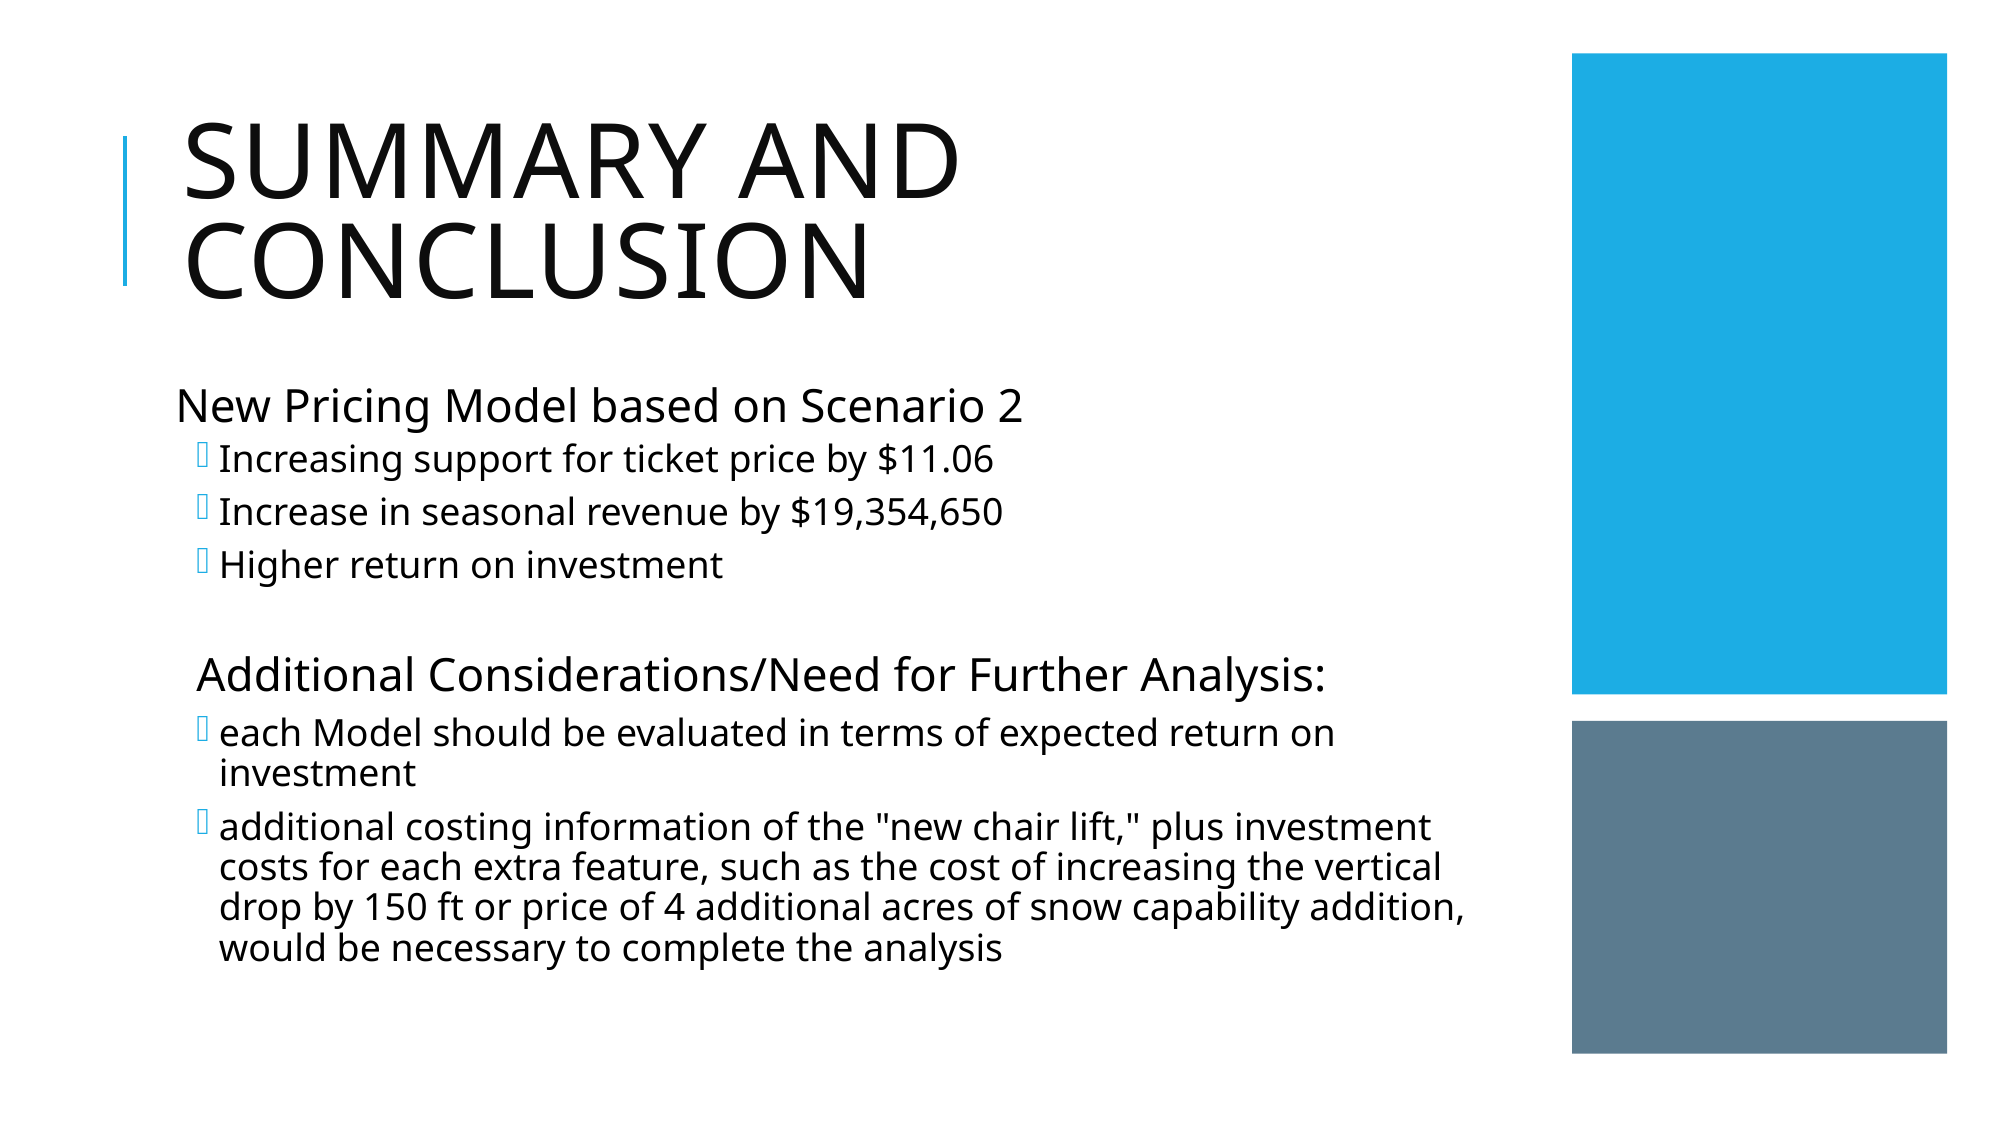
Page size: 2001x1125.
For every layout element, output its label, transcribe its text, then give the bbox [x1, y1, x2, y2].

list New Pricing Model based on Scenario 2 Increasing support for ticket price by $11.06 Increase in seasonal revenue by $19,354,650 Higher return on investment Additional Considerations/Need for Further Analysis: each Model should be evaluated in terms of expected return on investment additional costing information of the "new chair lift," plus investment costs for each extra feature, such as the cost of increasing the vertical drop by 150 ft or price of 4 additional acres of snow capability addition, would be necessary to complete the analysis [168, 375, 1484, 1035]
title Summary and conclusion [168, 96, 1484, 342]
text_box [1571, 52, 1948, 696]
text_box [1571, 720, 1948, 1055]
